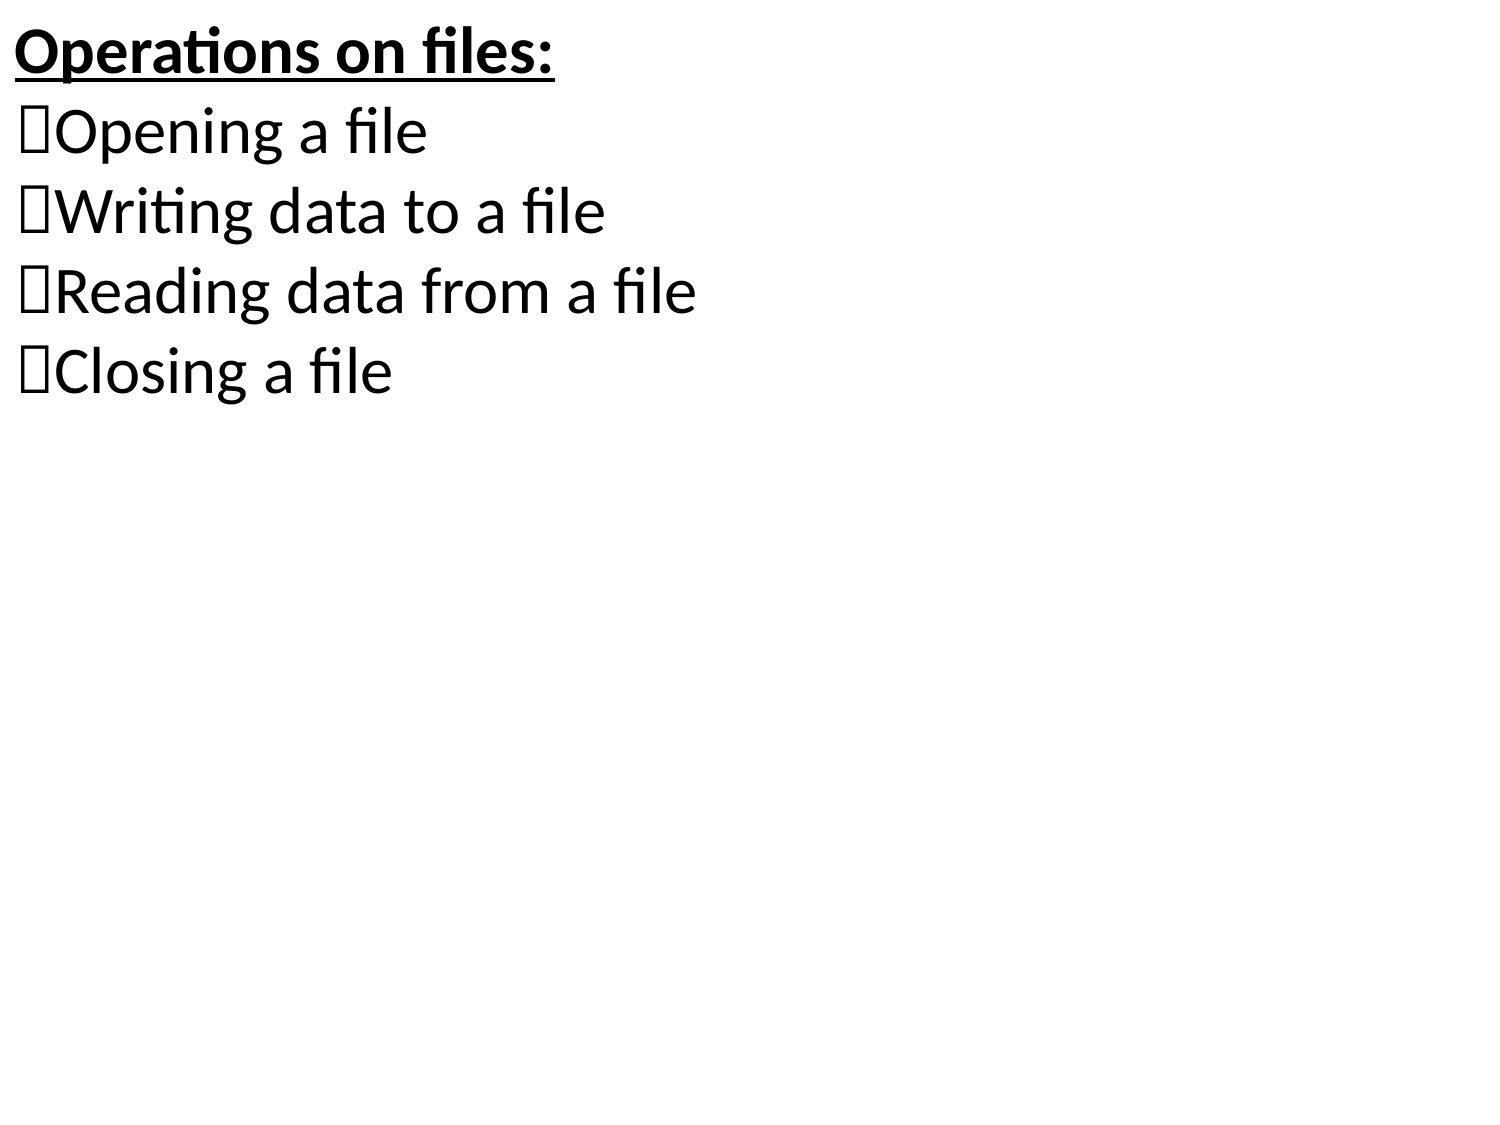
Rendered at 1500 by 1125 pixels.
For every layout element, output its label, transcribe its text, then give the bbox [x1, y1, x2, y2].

text_box Operations on files: Opening a file Writing data to a file Reading data from a file Closing a file [0, 0, 1500, 415]
